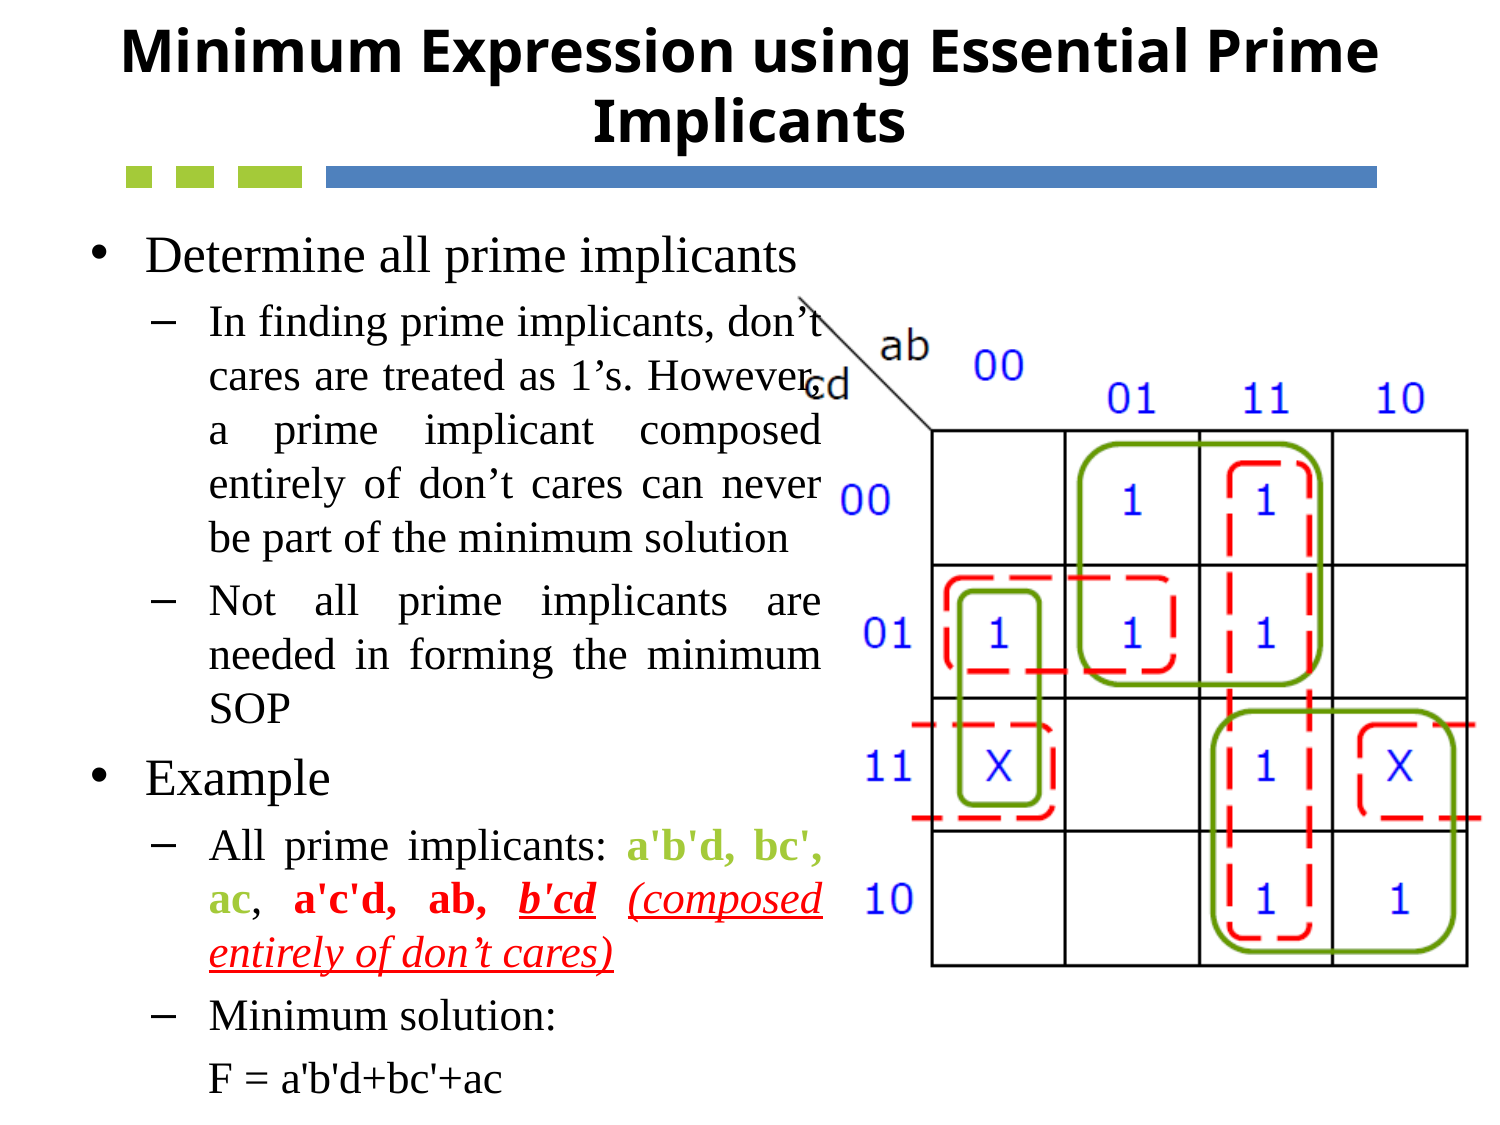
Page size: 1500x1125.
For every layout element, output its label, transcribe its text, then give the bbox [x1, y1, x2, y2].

list Determine all prime implicants In finding prime implicants, don’t cares are treated as 1’s. However, a prime implicant composed entirely of don’t cares can never be part of the minimum solution Not all prime implicants are needed in forming the minimum SOP Example All prime implicants: a'b'd, bc', ac, a'c'd, ab, b'cd (composed entirely of don’t cares) Minimum solution: F = a'b'd+bc'+ac [75, 212, 838, 1125]
title Minimum Expression using Essential Prime Implicants [75, 5, 1425, 163]
picture [787, 287, 1498, 991]
